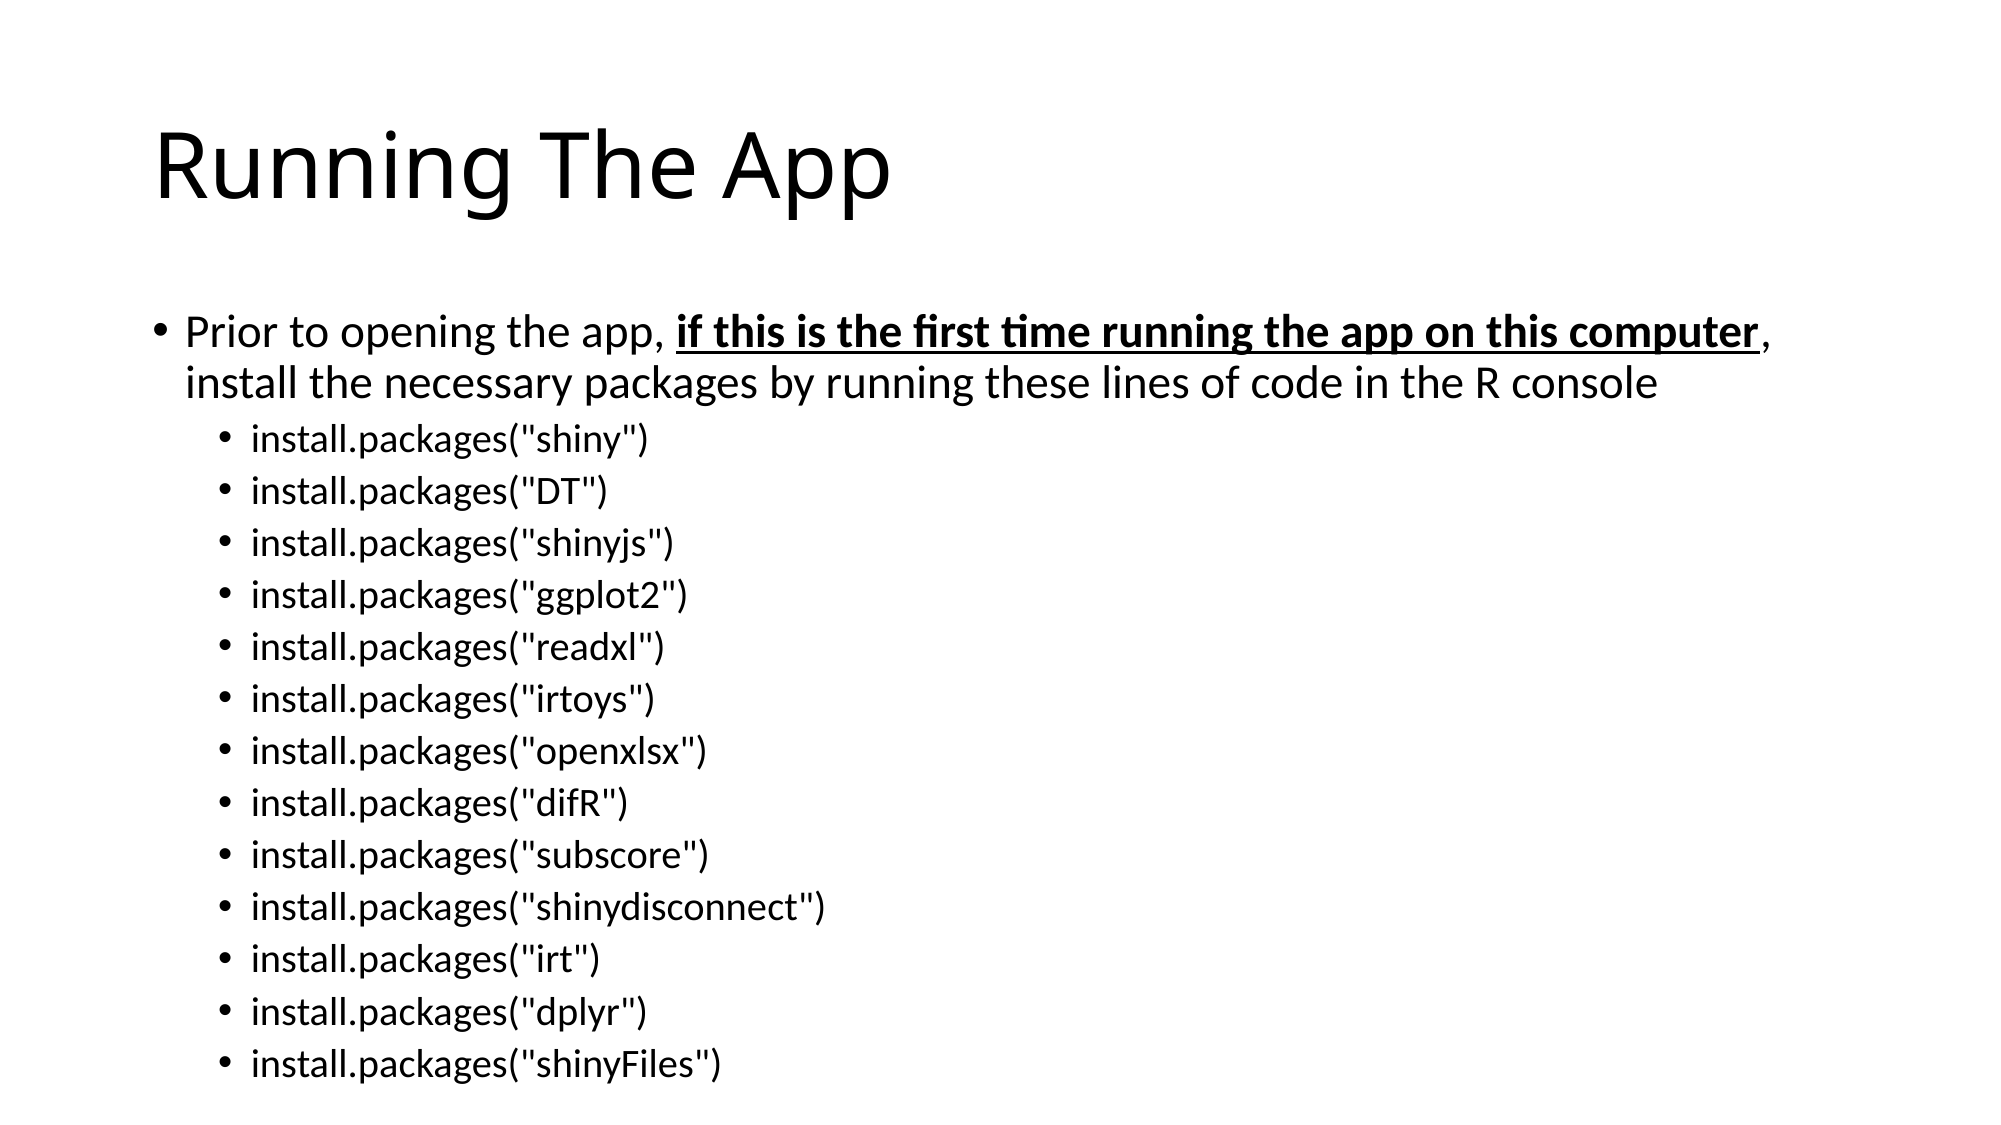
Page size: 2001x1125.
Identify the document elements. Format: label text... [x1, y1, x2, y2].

title Running The App [137, 59, 1863, 278]
list Prior to opening the app, if this is the first time running the app on this computer, install the necessary packages by running these lines of code in the R console install.packages("shiny") install.packages("DT") install.packages("shinyjs") install.packages("ggplot2") install.packages("readxl") install.packages("irtoys") install.packages("openxlsx") install.packages("difR") install.packages("subscore") install.packages("shinydisconnect") install.packages("irt") install.packages("dplyr") install.packages("shinyFiles") [137, 299, 1863, 1096]
